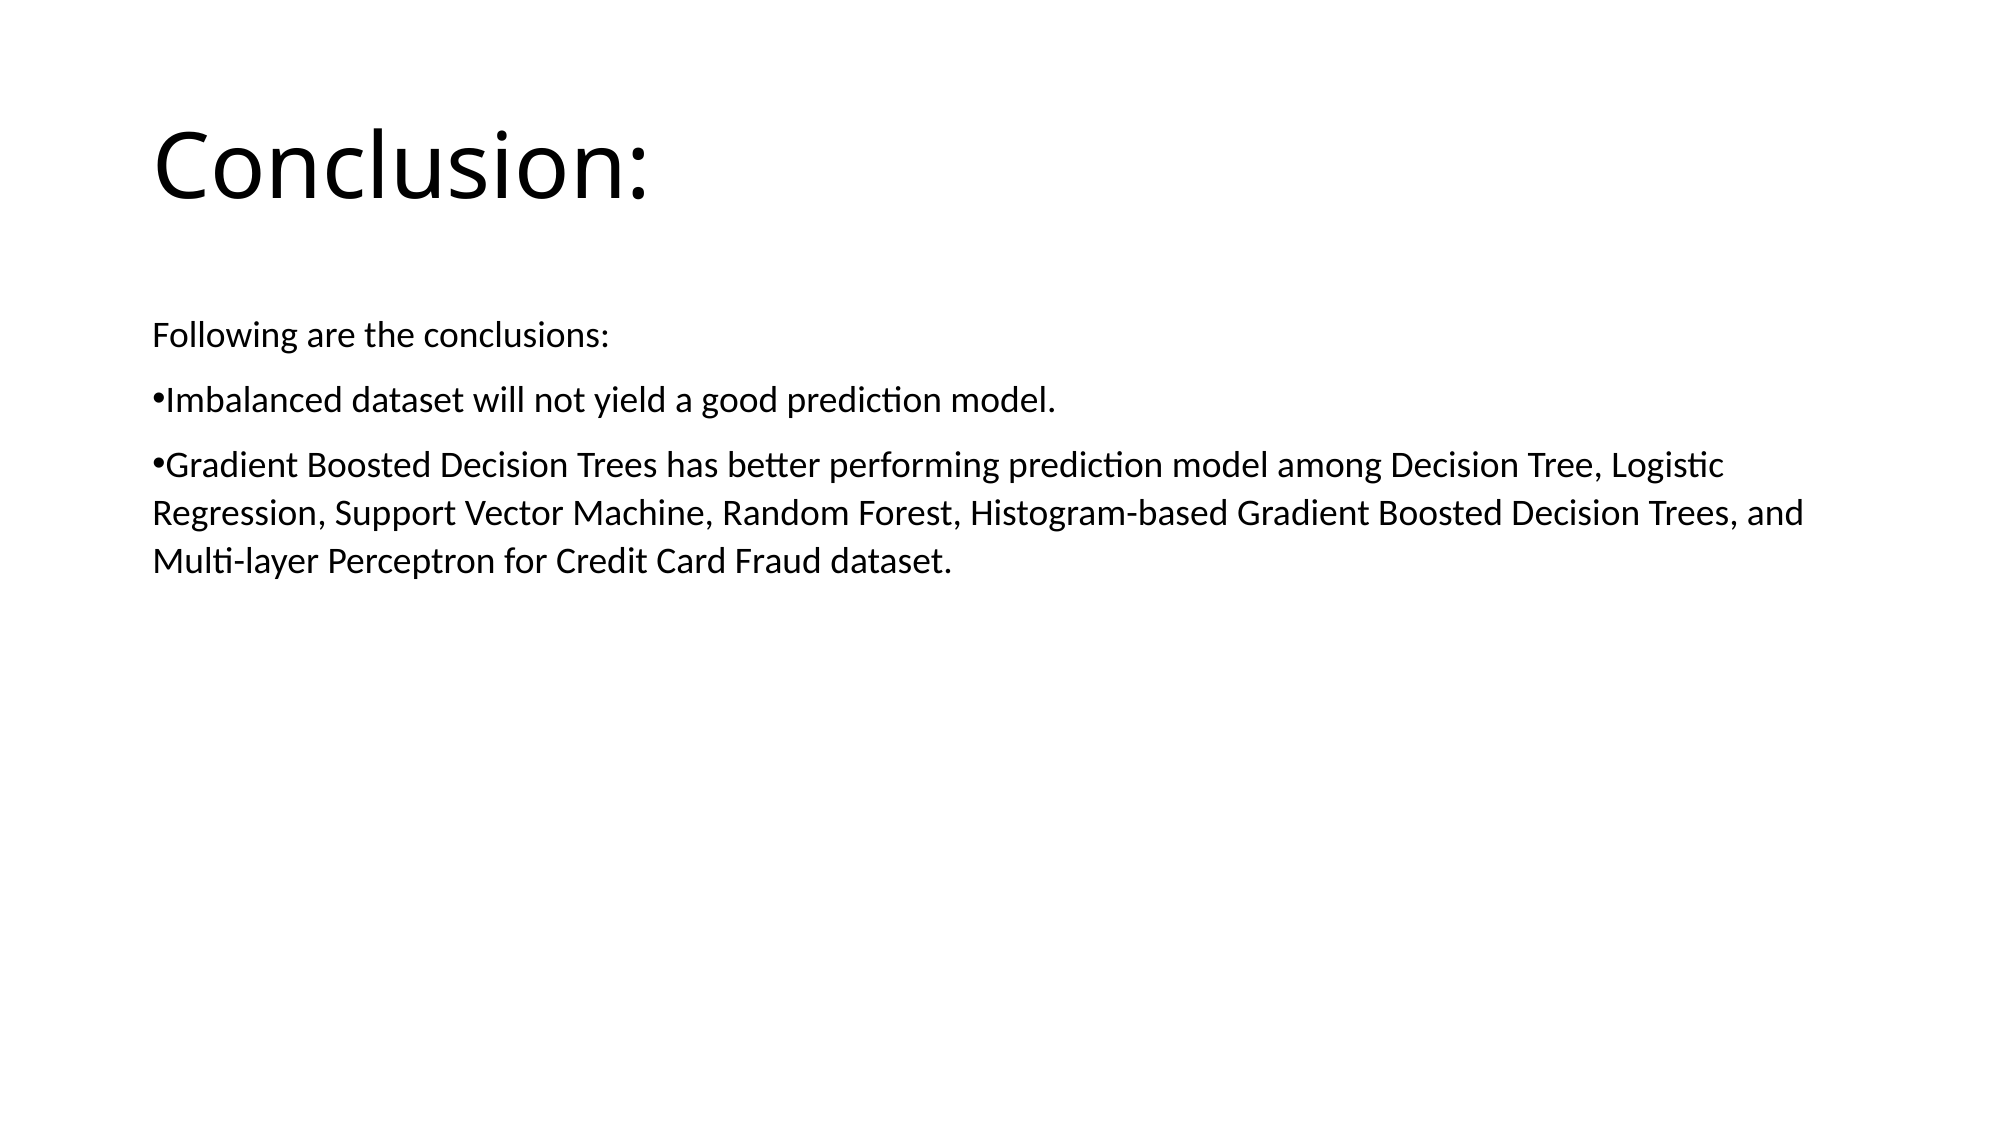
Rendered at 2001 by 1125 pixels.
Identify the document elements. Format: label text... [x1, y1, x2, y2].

list Following are the conclusions: Imbalanced dataset will not yield a good prediction model. Gradient Boosted Decision Trees has better performing prediction model among Decision Tree, Logistic Regression, Support Vector Machine, Random Forest, Histogram-based Gradient Boosted Decision Trees, and Multi-layer Perceptron for Credit Card Fraud dataset. [137, 299, 1863, 1014]
title Conclusion: [137, 59, 1863, 278]
